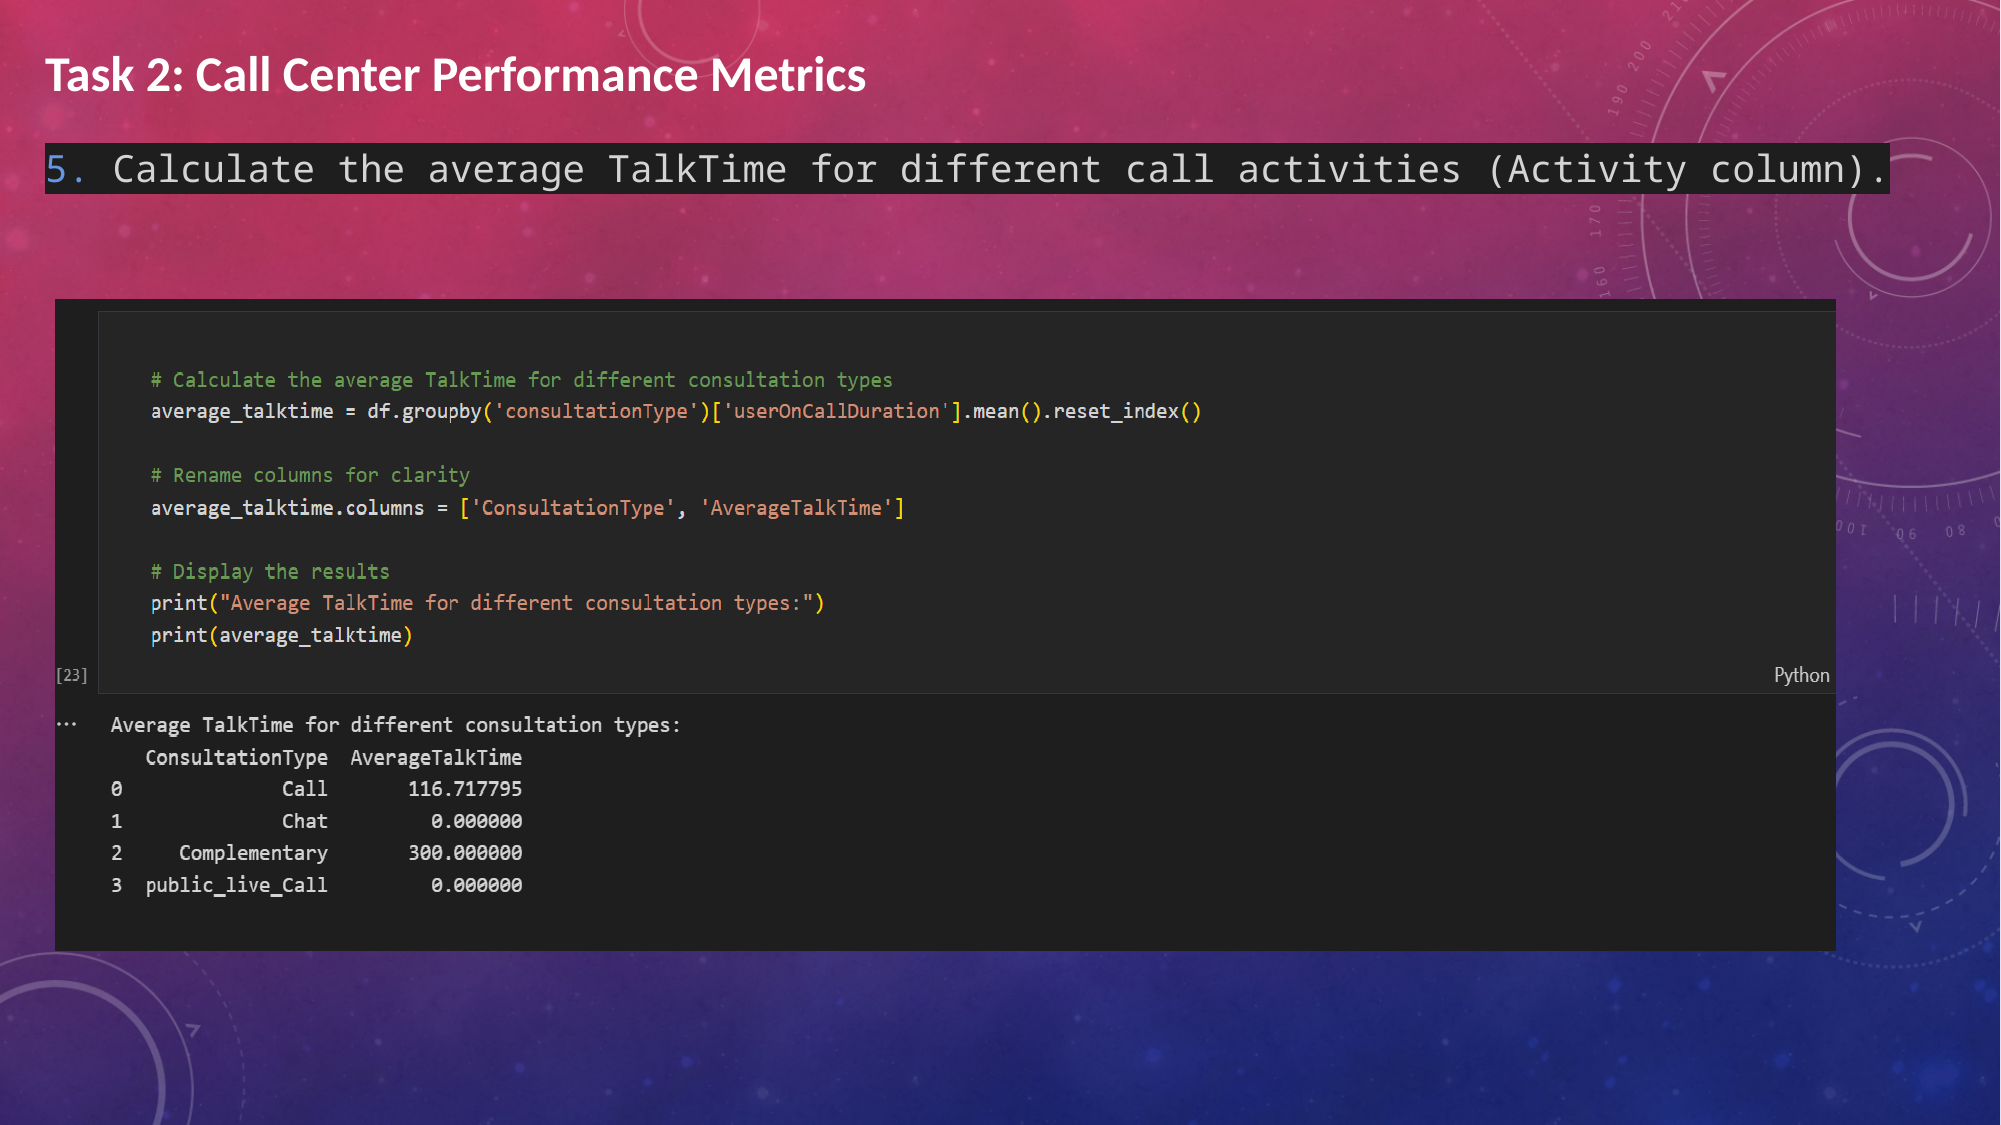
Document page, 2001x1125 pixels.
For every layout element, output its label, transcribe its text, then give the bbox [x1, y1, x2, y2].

picture [0, 0, 2001, 1125]
text_box 5. Calculate the average TalkTime for different call activities (Activity column). [30, 138, 1924, 198]
text_box Task 2: Call Center Performance Metrics [30, 33, 975, 109]
